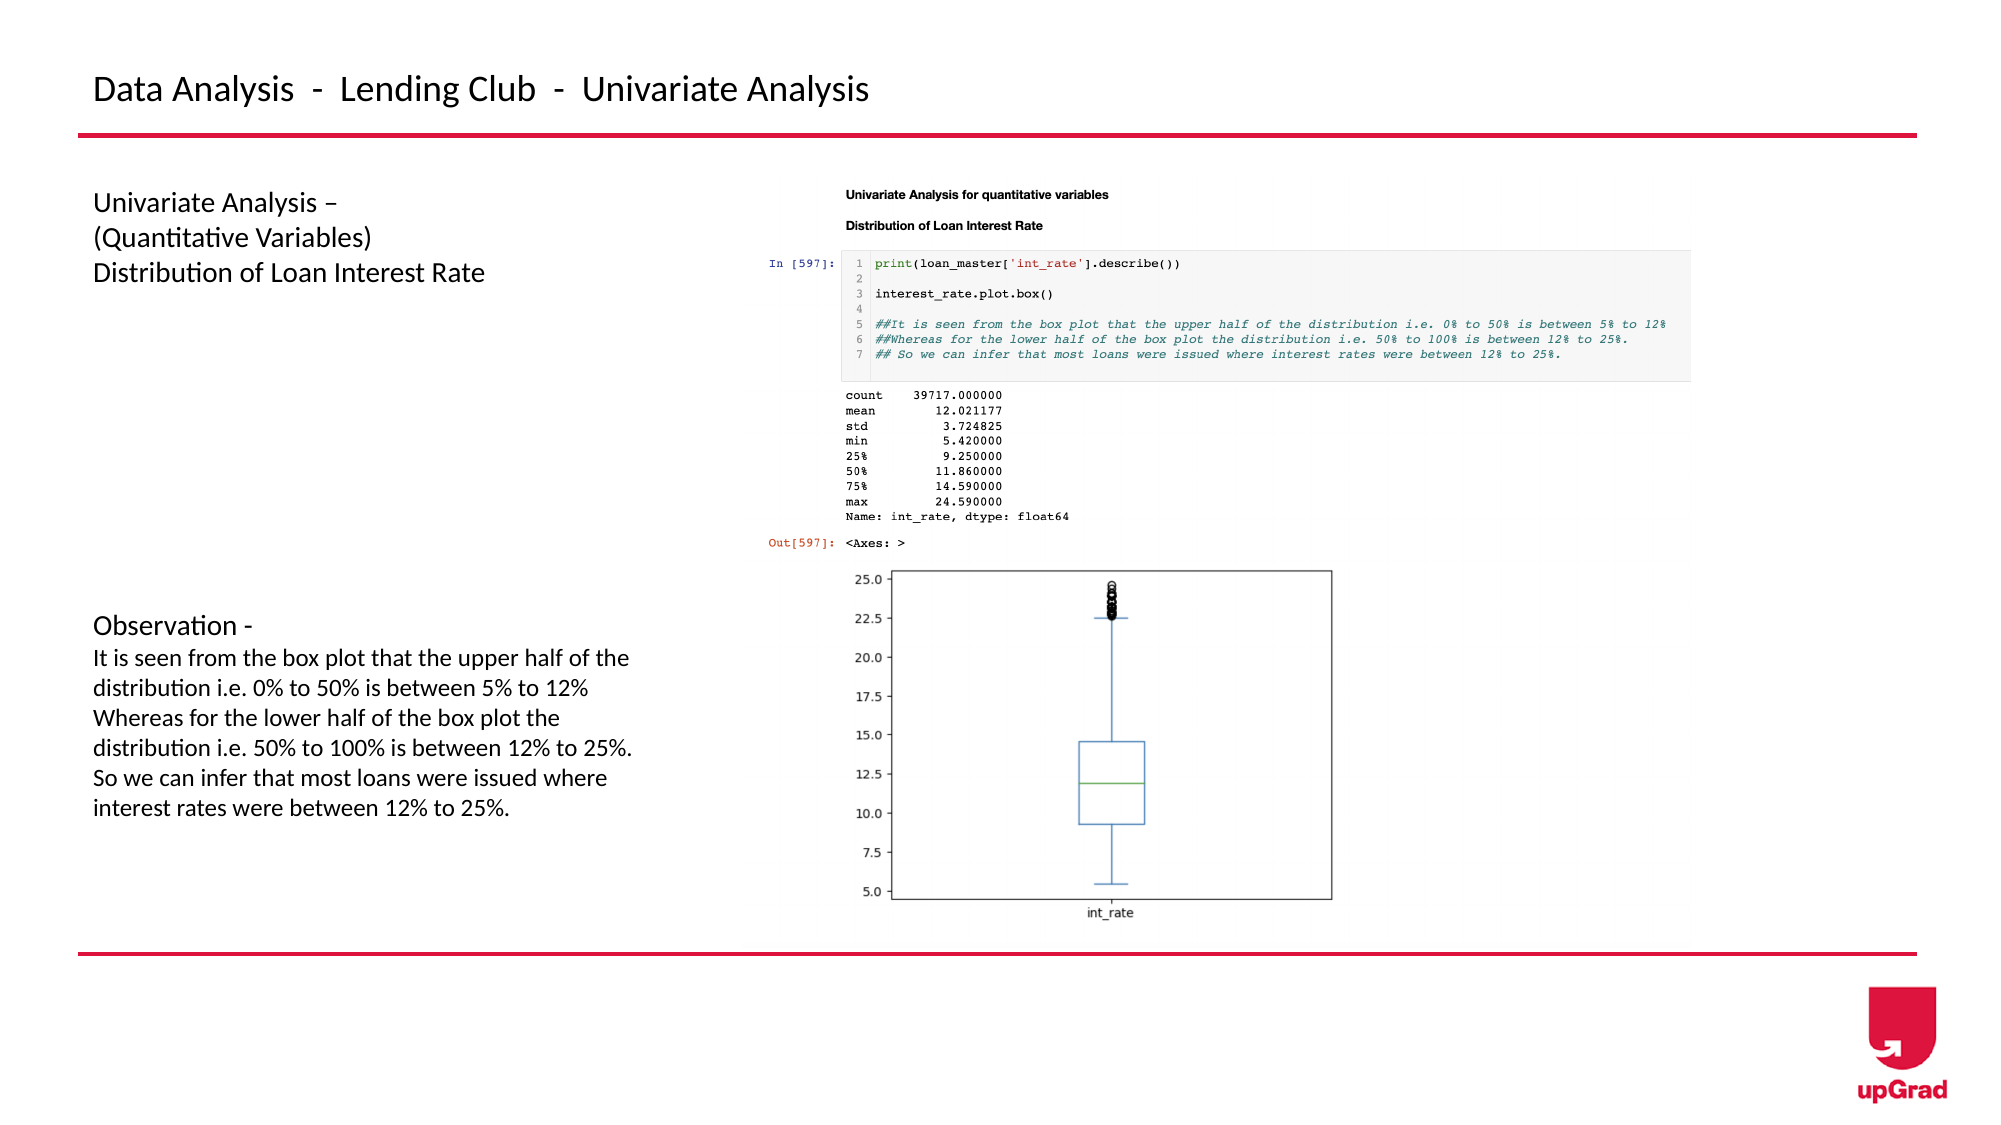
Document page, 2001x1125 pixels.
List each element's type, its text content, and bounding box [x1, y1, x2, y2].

text_box Univariate Analysis – (Quantitative Variables) Distribution of Loan Interest Rate [78, 176, 654, 296]
text_box Observation - It is seen from the box plot that the upper half of the distribution i.e. 0% to 50% is between 5% to 12% Whereas for the lower half of the box plot the distribution i.e. 50% to 100% is between 12% to 25%. So we can infer that most loans were issued where interest rates were between 12% to 25%. [78, 599, 654, 829]
picture [742, 176, 1691, 948]
picture [1809, 964, 2000, 1125]
text_box Data Analysis - Lending Club - Univariate Analysis [78, 56, 1217, 116]
